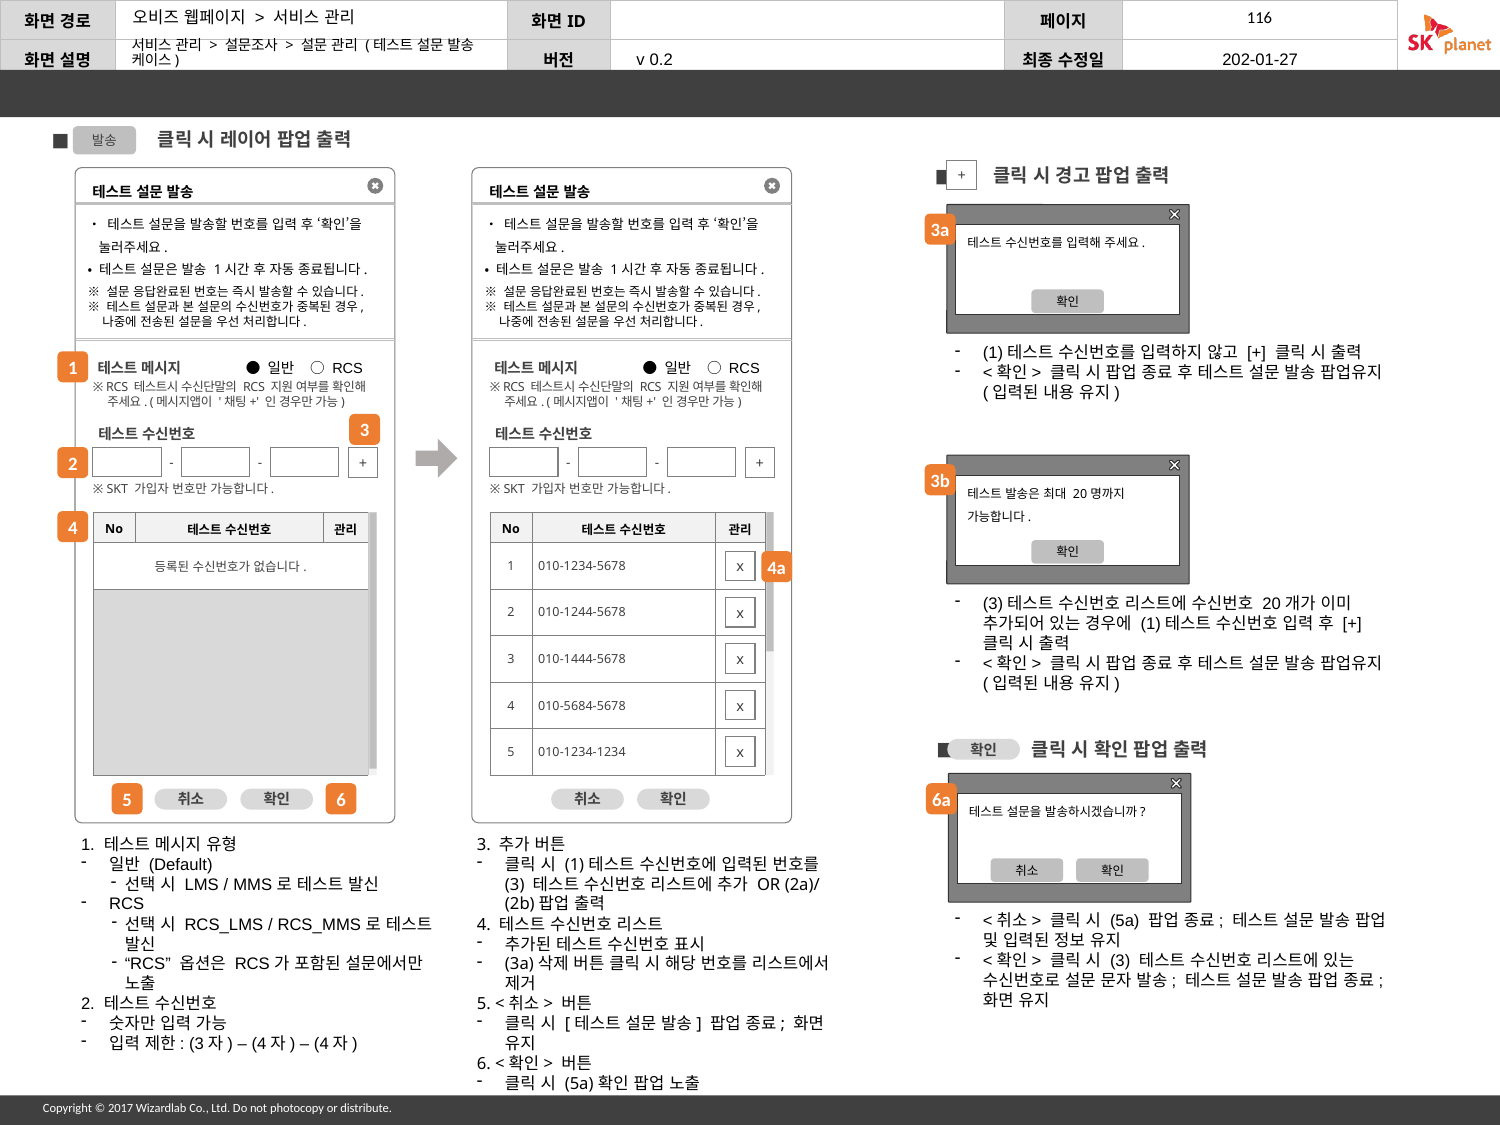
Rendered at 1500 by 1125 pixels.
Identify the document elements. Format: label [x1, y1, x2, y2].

text_box [470, 827, 843, 1099]
text_box [923, 204, 1190, 334]
picture [1404, 10, 1494, 57]
text_box [924, 773, 1411, 1017]
text_box [45, 121, 358, 157]
text_box [56, 167, 794, 823]
text_box [940, 585, 1399, 701]
text_box [116, 35, 508, 71]
text_box [923, 455, 1190, 584]
text_box [930, 731, 1215, 766]
text_box [940, 335, 1405, 410]
text_box [928, 158, 1177, 193]
text_box [75, 827, 448, 1059]
